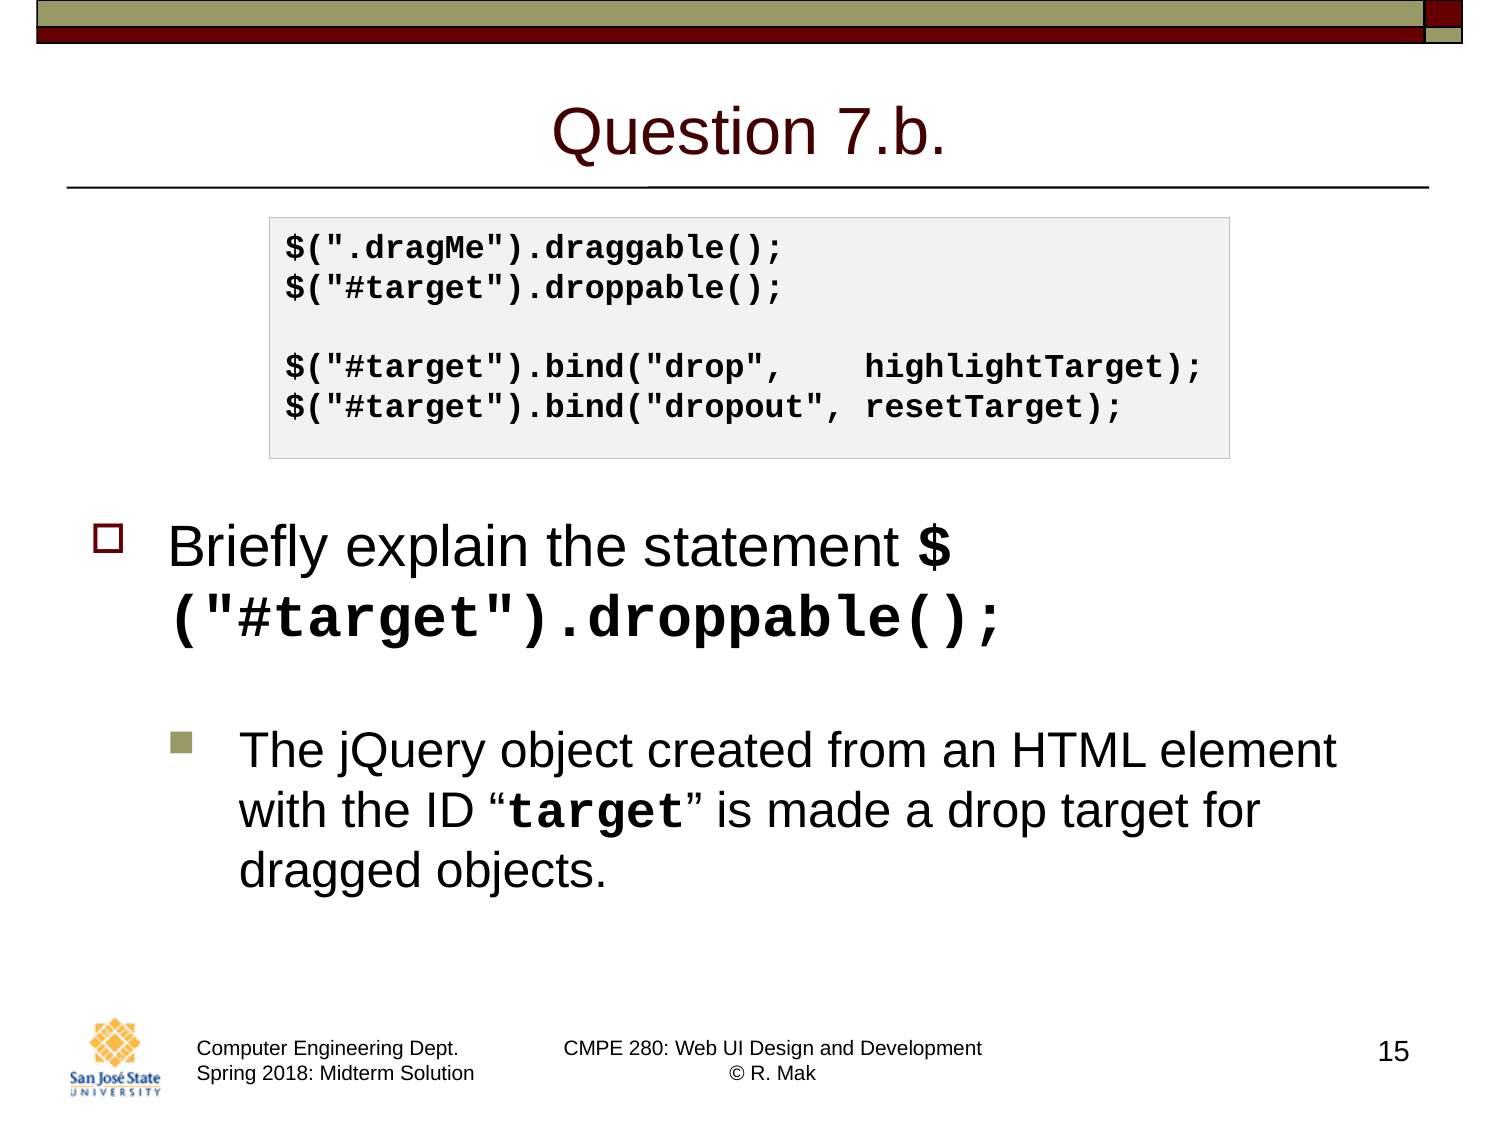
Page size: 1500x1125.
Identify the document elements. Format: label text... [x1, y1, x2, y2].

title Question 7.b. [75, 67, 1425, 175]
picture [60, 1012, 166, 1112]
list Briefly explain the statement $("#target").droppable(); The jQuery object created from an HTML element with the ID “target” is made a drop target for dragged objects. [75, 500, 1425, 1006]
slide_number 15 [1335, 1025, 1425, 1100]
text_box $(".dragMe").draggable(); $("#target").droppable(); $("#target").bind("drop", highlightTarget); $("#target").bind("dropout", resetTarget); [269, 217, 1230, 459]
